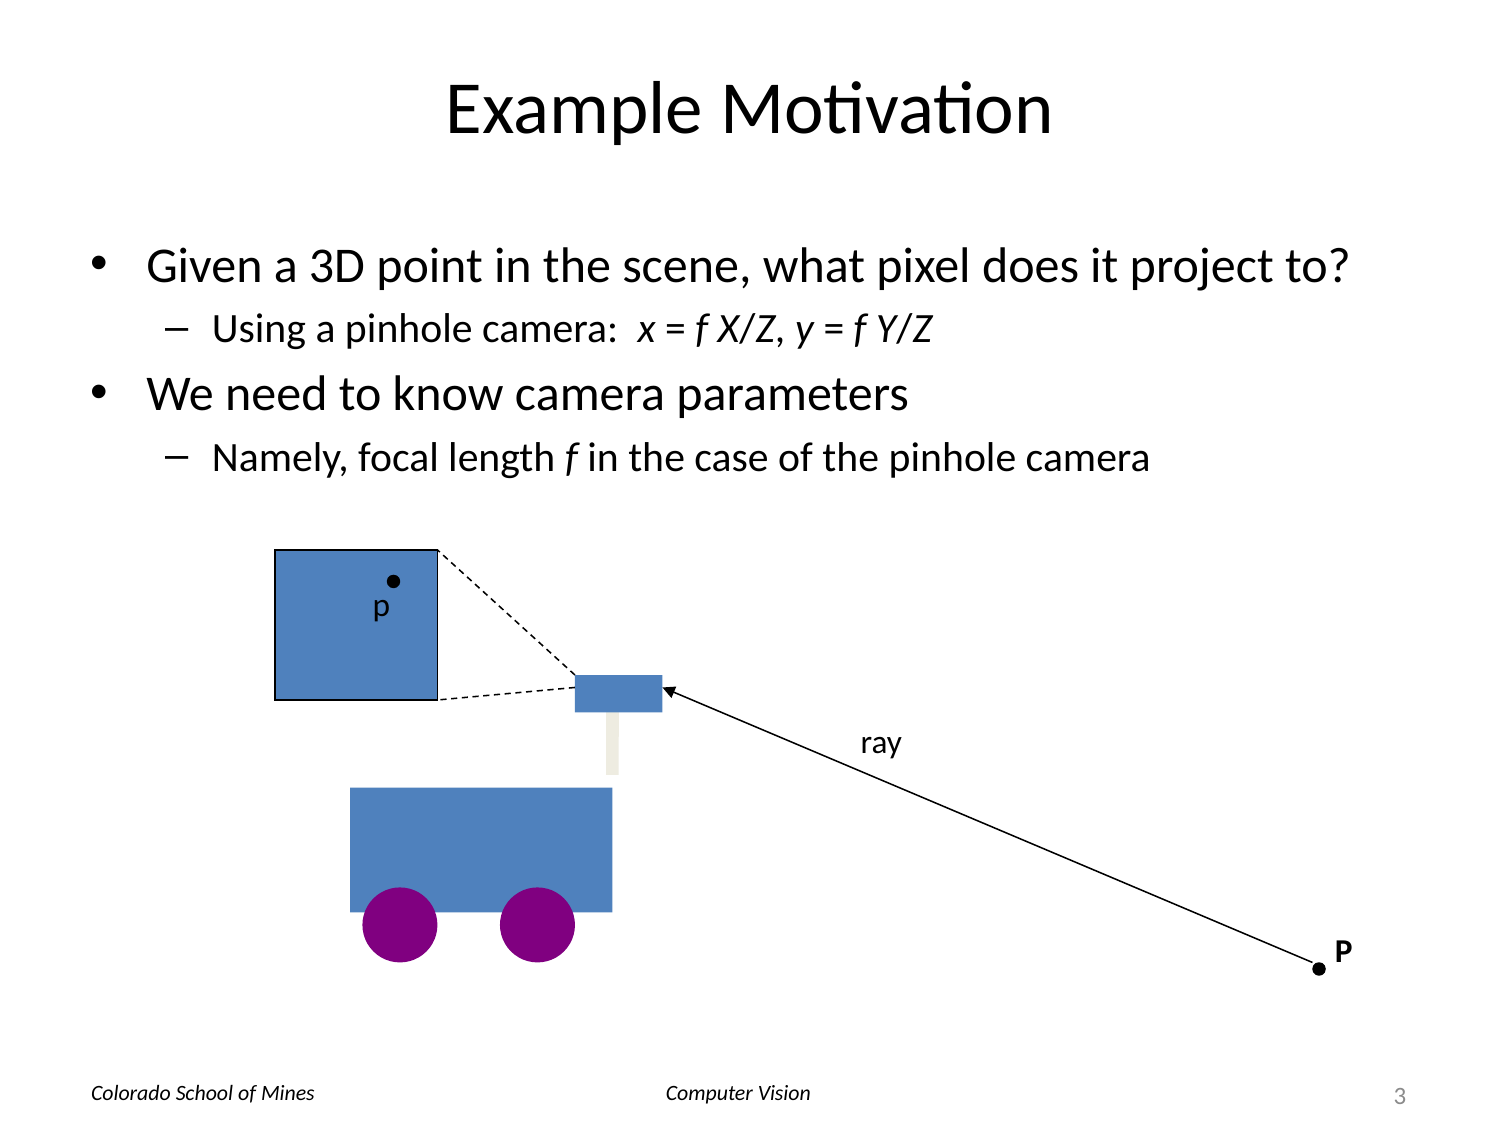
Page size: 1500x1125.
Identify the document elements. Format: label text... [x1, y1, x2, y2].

text_box [574, 675, 663, 713]
text_box [362, 887, 438, 963]
text_box [662, 686, 812, 751]
list Given a 3D point in the scene, what pixel does it project to? Using a pinhole camera: x = f X/Z, y = f Y/Z We need to know camera parameters Namely, focal length f in the case of the pinhole camera [75, 224, 1425, 538]
text_box [499, 887, 575, 963]
text_box [350, 787, 613, 913]
title Example Motivation [75, 45, 1425, 163]
text_box ray [812, 712, 950, 768]
slide_number 3 [1071, 1065, 1422, 1125]
text_box [274, 549, 438, 700]
text_box p [312, 575, 450, 631]
text_box P [1274, 922, 1413, 977]
